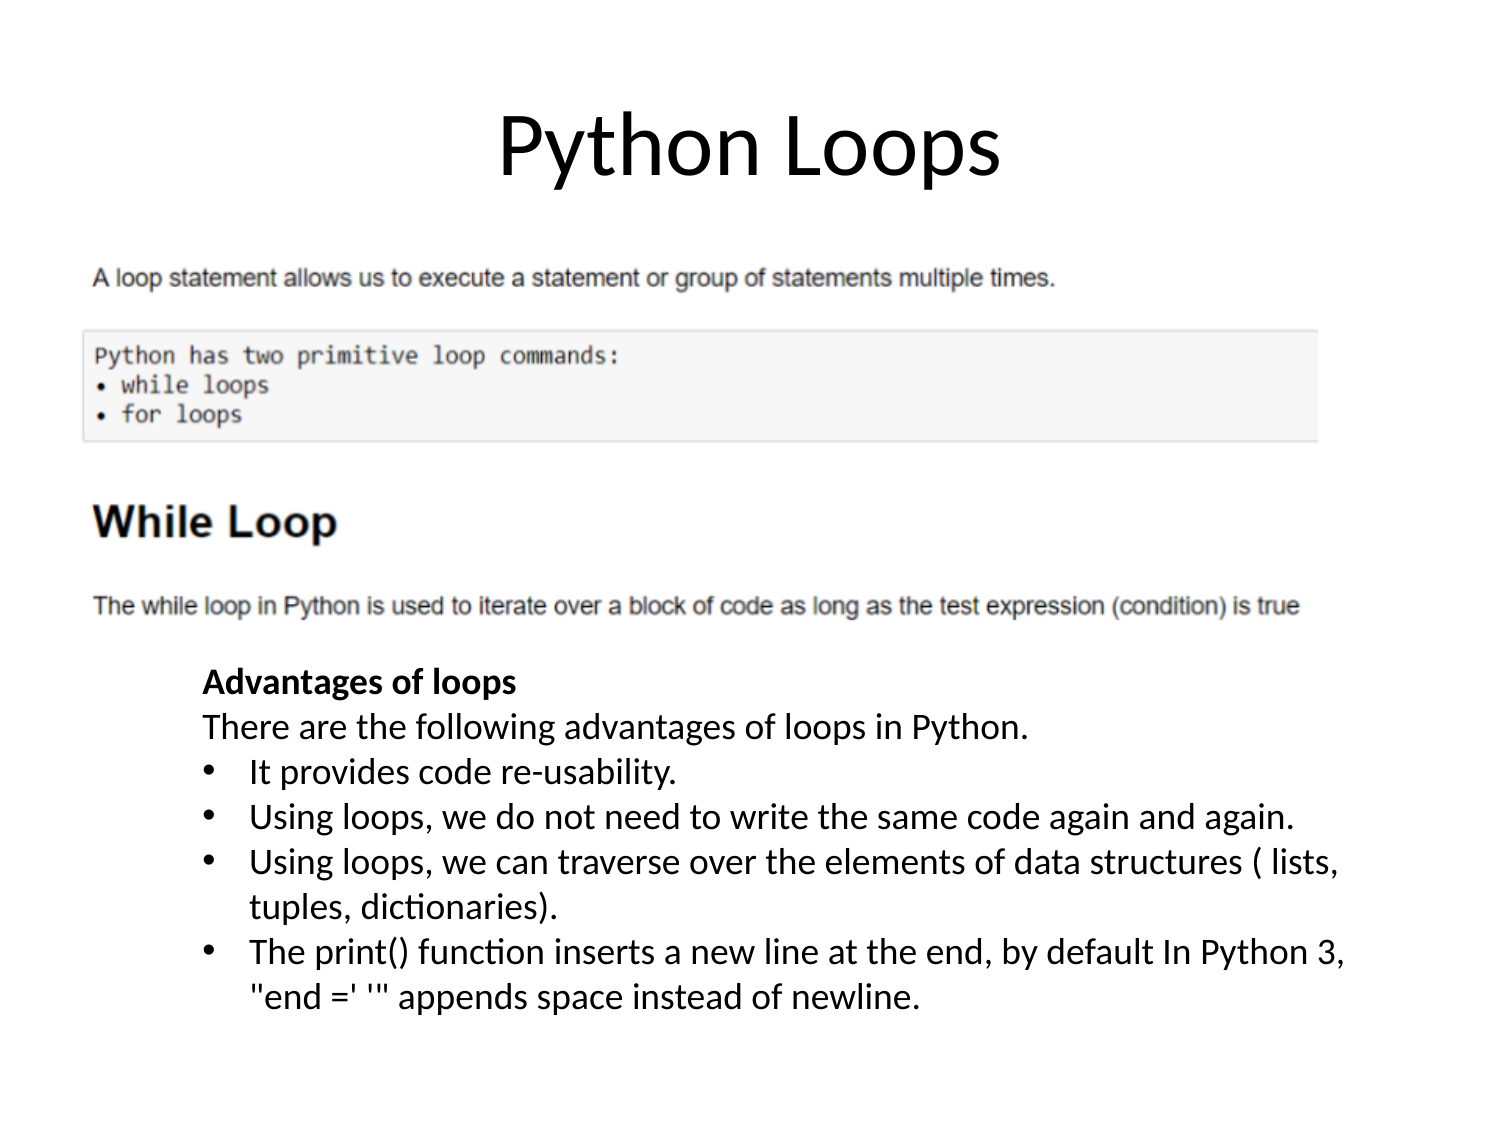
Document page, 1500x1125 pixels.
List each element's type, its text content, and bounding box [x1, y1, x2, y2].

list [74, 262, 1318, 629]
title Python Loops [75, 45, 1425, 233]
text_box Advantages of loops There are the following advantages of loops in Python. It provides code re-usability. Using loops, we do not need to write the same code again and again. Using loops, we can traverse over the elements of data structures ( lists, tuples, dictionaries). The print() function inserts a new line at the end, by default In Python 3, "end =' '" appends space instead of newline. [187, 649, 1425, 1070]
